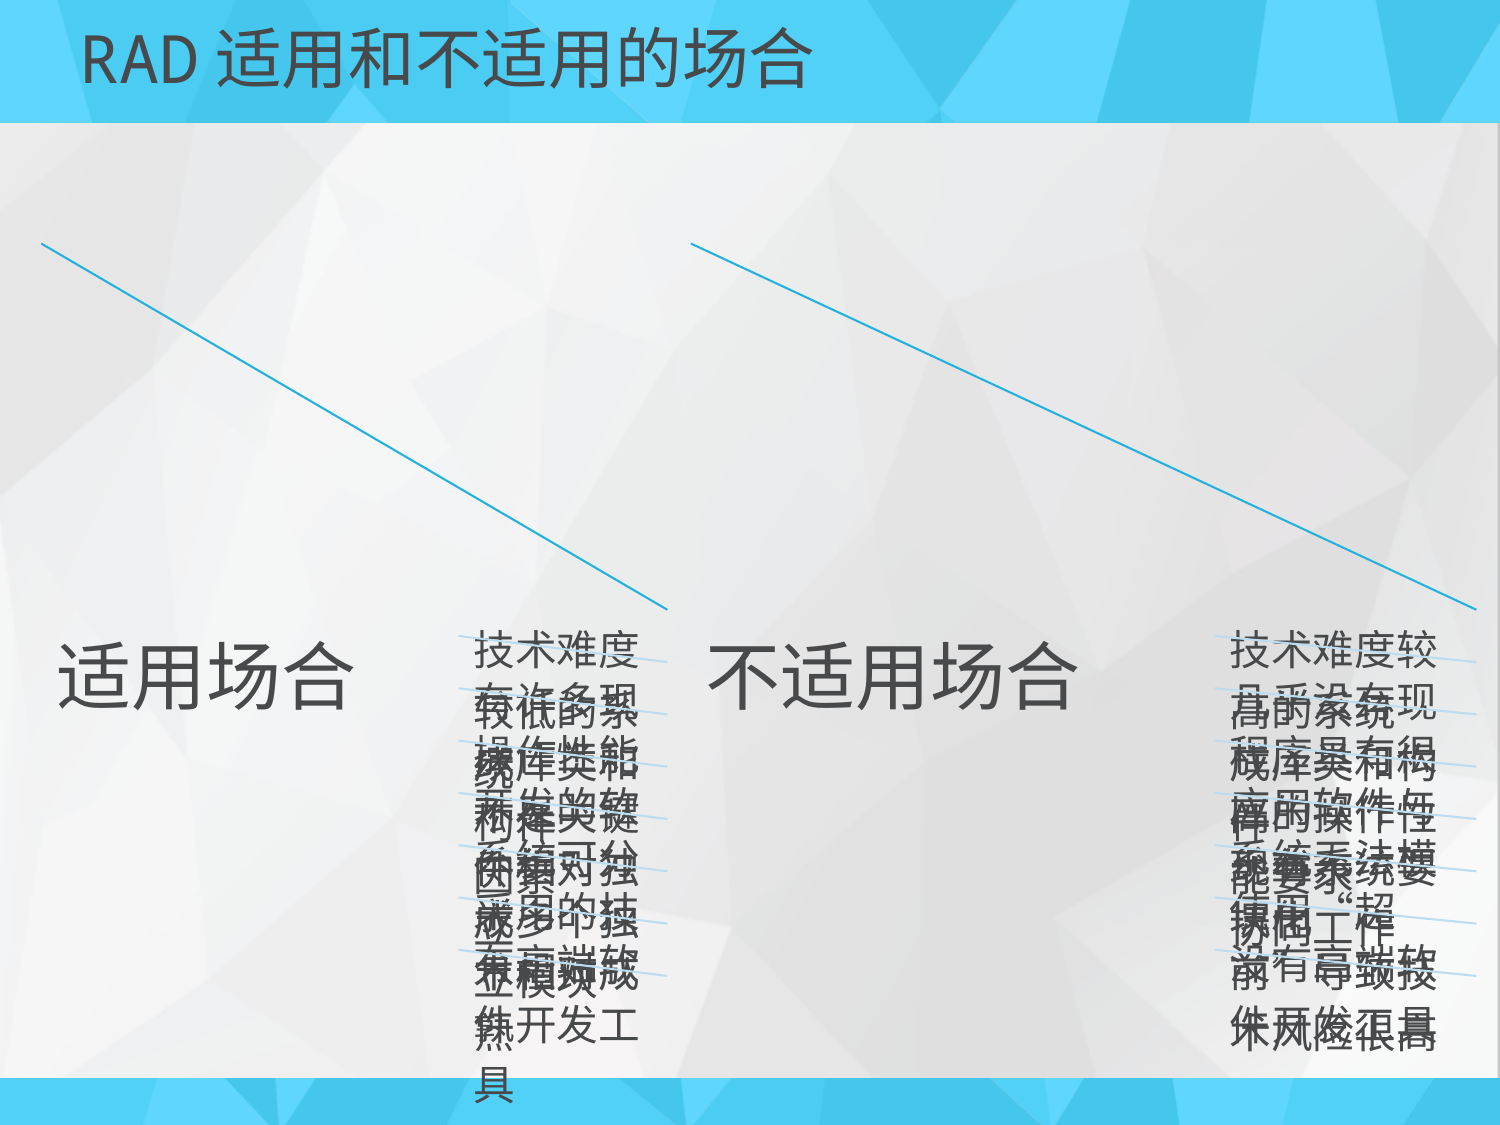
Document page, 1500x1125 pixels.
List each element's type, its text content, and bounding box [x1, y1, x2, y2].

picture [0, 0, 1500, 1125]
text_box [41, 243, 668, 976]
title RAD适用和不适用的场合 [64, 9, 1422, 115]
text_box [690, 243, 1477, 976]
